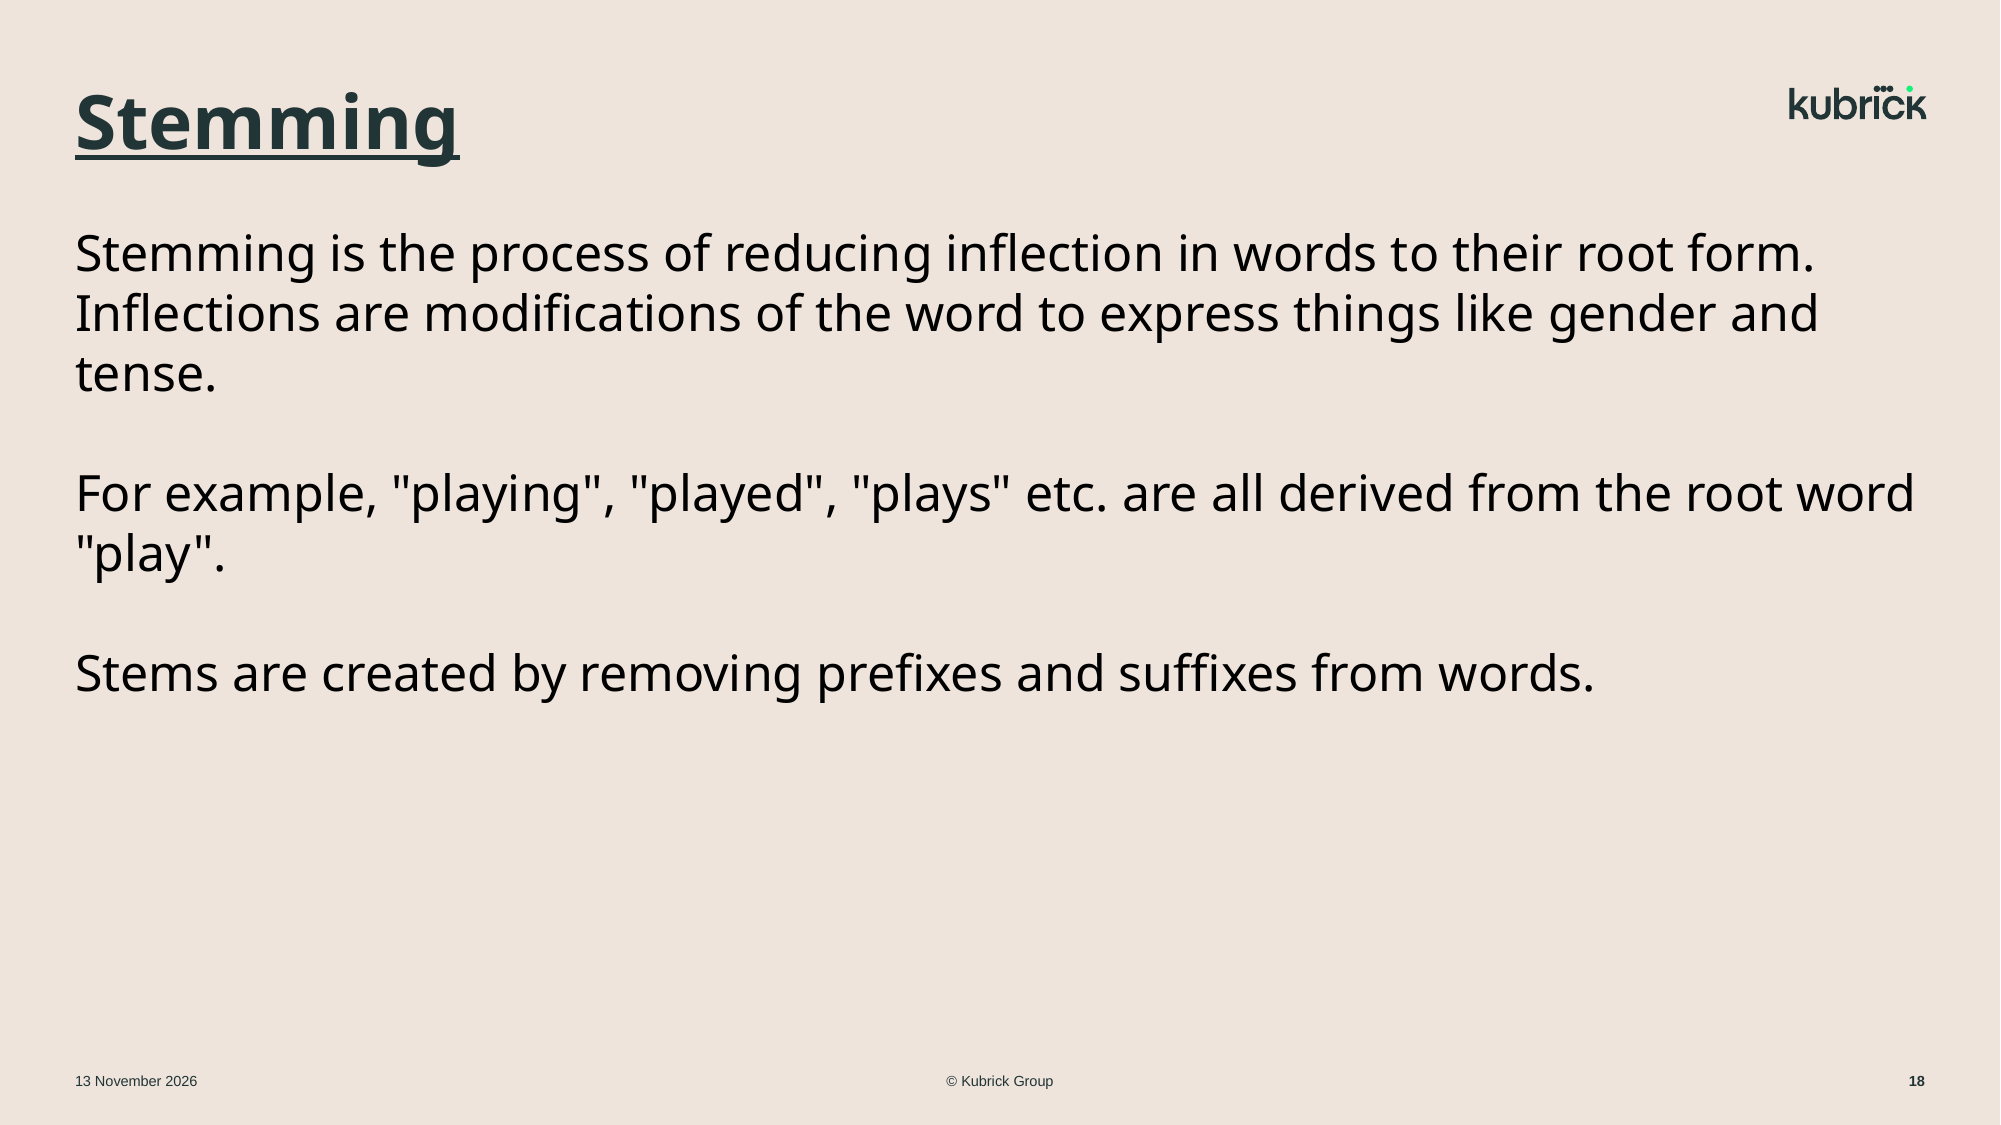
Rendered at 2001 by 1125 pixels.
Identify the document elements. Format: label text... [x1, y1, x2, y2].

footer © Kubrick Group [662, 1071, 1338, 1103]
list Stemming is the process of reducing inflection in words to their root form. Inflections are modifications of the word to express things like gender and tense. For example, "playing", "played", "plays" etc. are all derived from the root word "play". Stems are created by removing prefixes and suffixes from words. [75, 221, 1925, 936]
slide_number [75, 1072, 525, 1104]
slide_number 18 [1475, 1072, 1925, 1104]
title Stemming [75, 84, 1692, 164]
